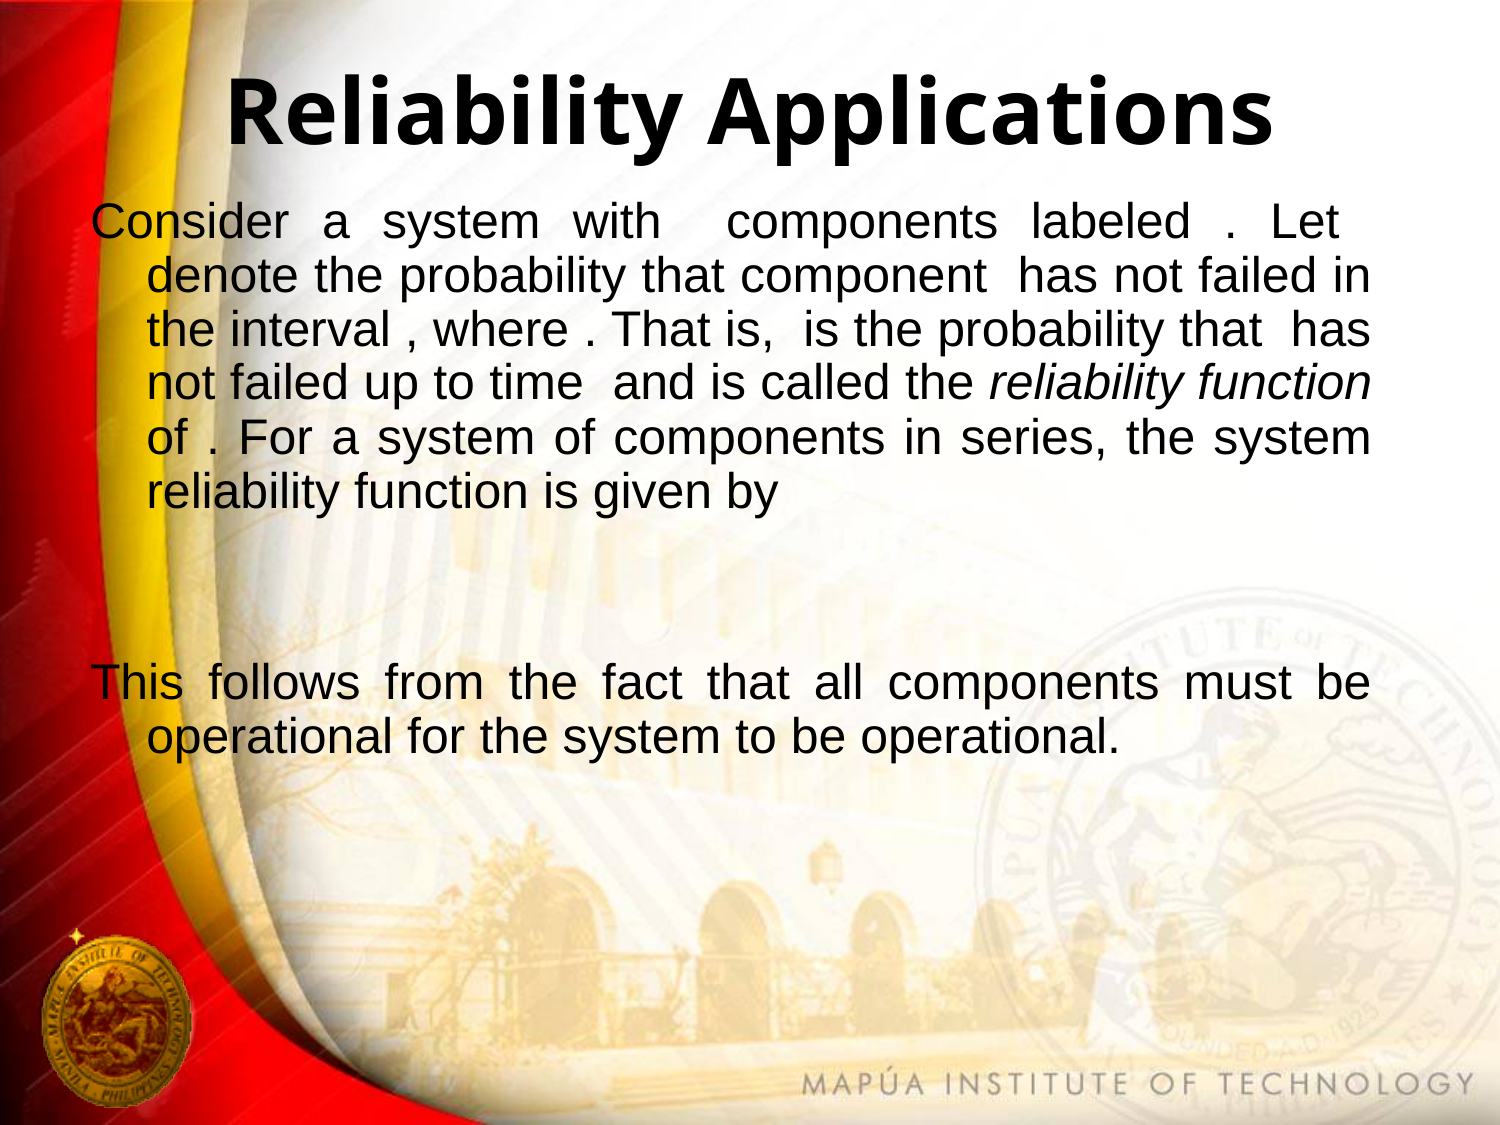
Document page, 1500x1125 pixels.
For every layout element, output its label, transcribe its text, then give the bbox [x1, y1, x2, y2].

picture [0, 0, 1500, 1125]
title Reliability Applications [75, 45, 1425, 233]
